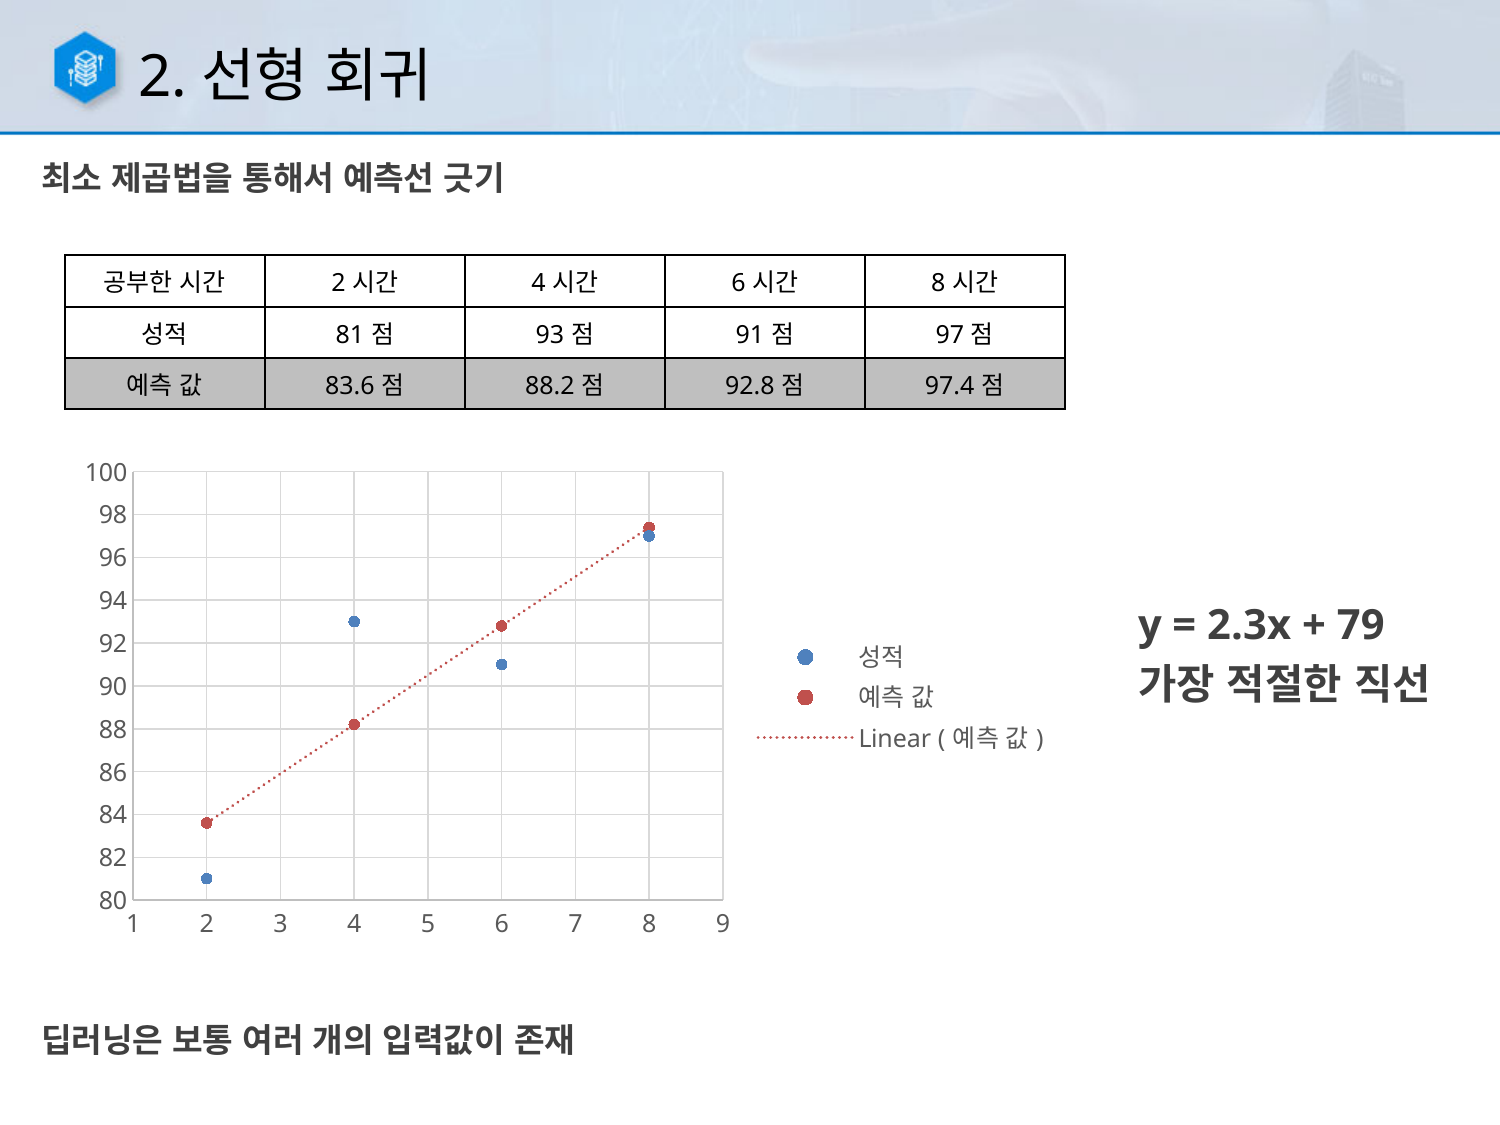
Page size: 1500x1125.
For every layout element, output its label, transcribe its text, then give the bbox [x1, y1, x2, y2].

text_box 딥러닝은 보통 여러 개의 입력값이 존재 [41, 1011, 1459, 1060]
table_cell 88.2점 [466, 359, 664, 408]
table_header 8시간 [866, 256, 1064, 306]
text_box 최소 제곱법을 통해서 예측선 긋기 [41, 149, 1459, 197]
table_header 6시간 [666, 256, 864, 306]
table_header 2시간 [266, 256, 464, 306]
table_cell 92.8점 [666, 359, 864, 408]
table_cell 81점 [266, 308, 464, 357]
text_box y = 2.3x + 79 가장 적절한 직선 [1138, 587, 1458, 708]
table_cell 97.4점 [866, 359, 1064, 408]
table_header 4시간 [466, 256, 664, 306]
table_cell 93점 [466, 308, 664, 357]
table_cell 91점 [666, 308, 864, 357]
chart [64, 444, 1066, 951]
table_header 공부한 시간 [66, 256, 264, 306]
table_cell 예측 값 [66, 359, 264, 408]
text_box 2.선형 회귀 [123, 31, 1247, 117]
table_cell 성적 [66, 308, 264, 357]
table_cell 83.6점 [266, 359, 464, 408]
table_cell 97점 [866, 308, 1064, 357]
picture [0, 0, 1500, 1125]
